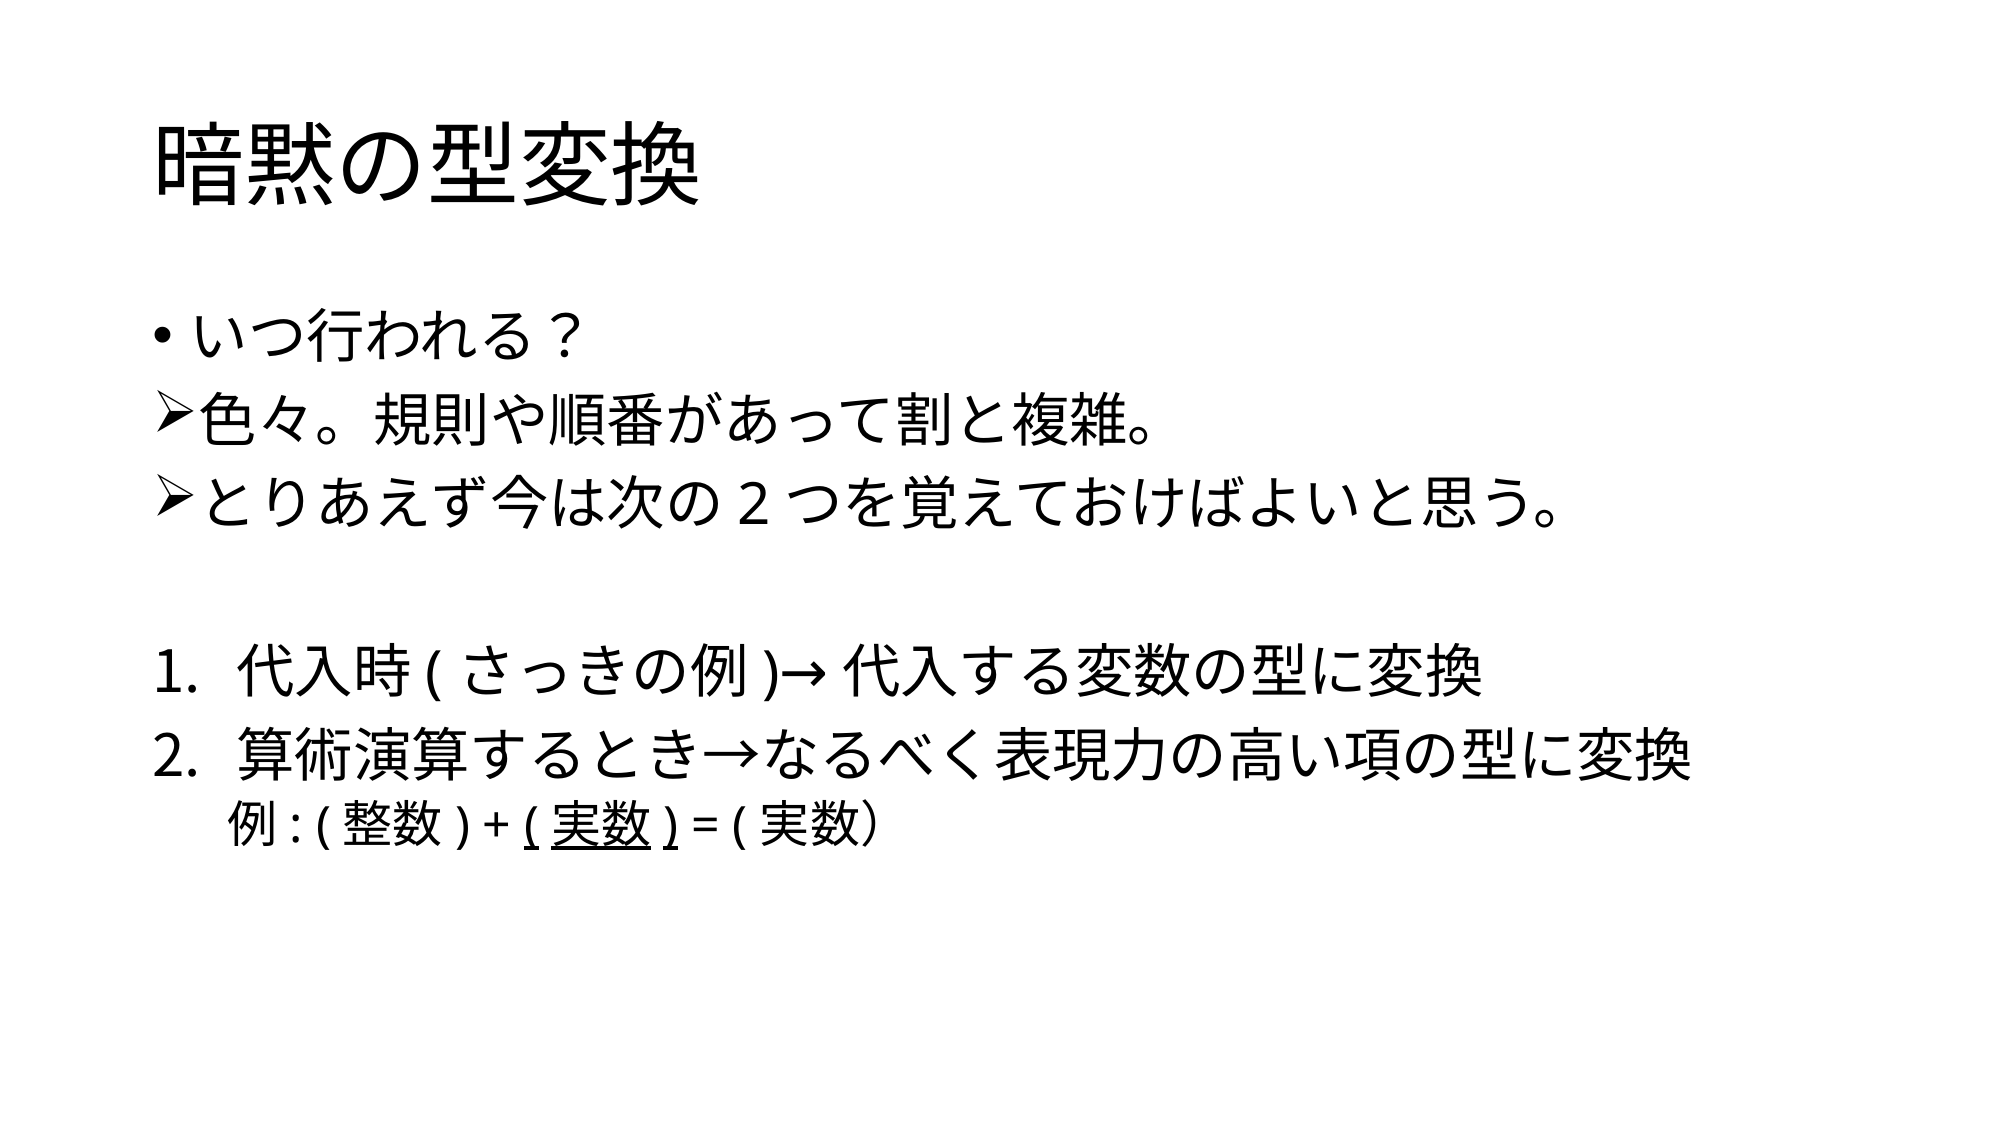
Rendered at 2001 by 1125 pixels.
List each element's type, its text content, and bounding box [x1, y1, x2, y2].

title 暗黙の型変換 [137, 59, 1863, 278]
list いつ行われる？ 色々。規則や順番があって割と複雑。 とりあえず今は次の2つを覚えておけばよいと思う。 代入時(さっきの例)→代入する変数の型に変換 算術演算するとき→なるべく表現力の高い項の型に変換 例: (整数) + (実数) = (実数） [137, 299, 1863, 1014]
